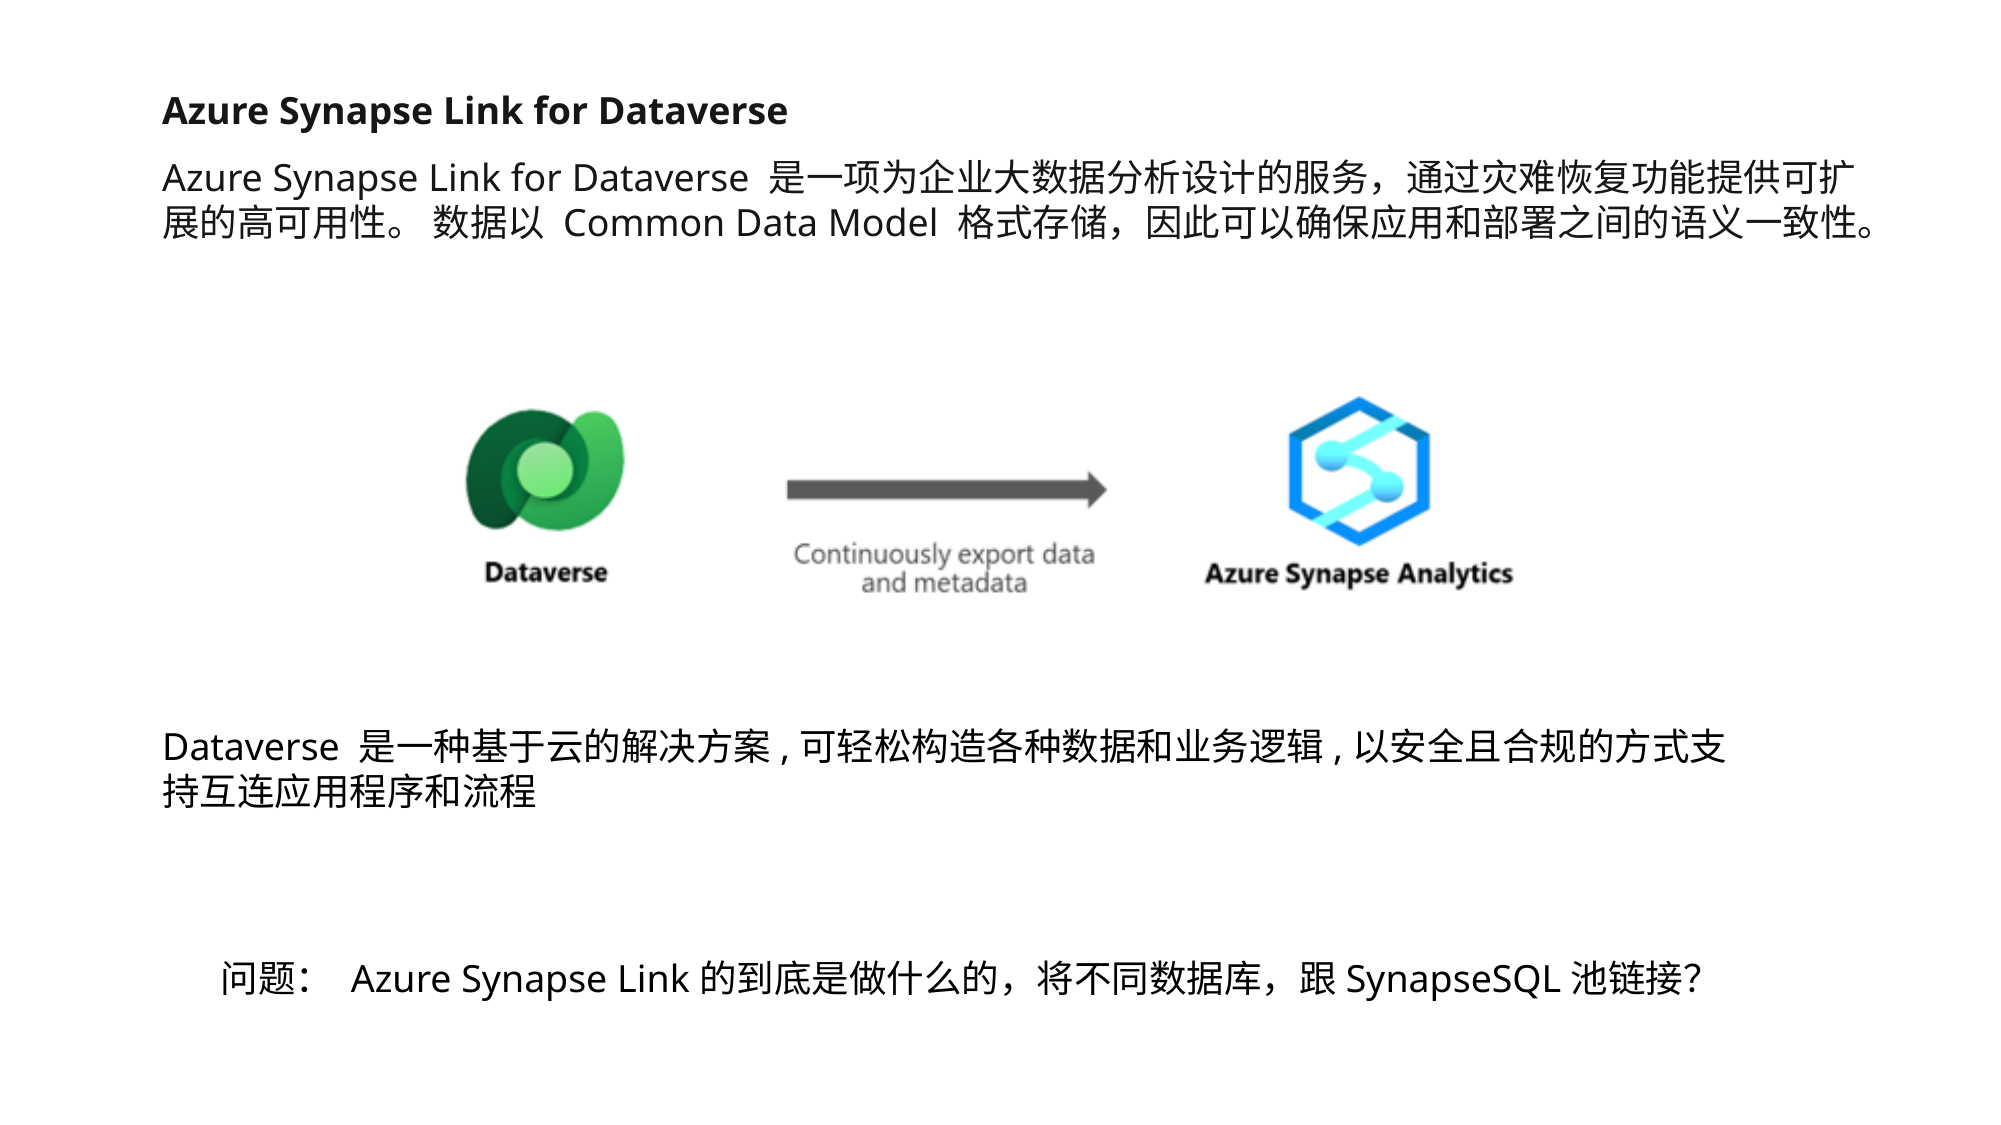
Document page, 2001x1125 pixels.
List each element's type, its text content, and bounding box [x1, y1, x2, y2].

text_box 问题： Azure Synapse Link的到底是做什么的，将不同数据库，跟SynapseSQL池链接？ [206, 947, 1736, 1008]
text_box Azure Synapse Link for Dataverse 是一项为企业大数据分析设计的服务，通过灾难恢复功能提供可扩展的高可用性。 数据以 Common Data Model 格式存储，因此可以确保应用和部署之间的语义一致性。 [147, 146, 1876, 252]
picture [422, 342, 1534, 650]
text_box Azure Synapse Link for Dataverse [147, 79, 1147, 140]
text_box Dataverse 是一种基于云的解决方案,可轻松构造各种数据和业务逻辑,以安全且合规的方式支持互连应用程序和流程 [147, 715, 1760, 821]
